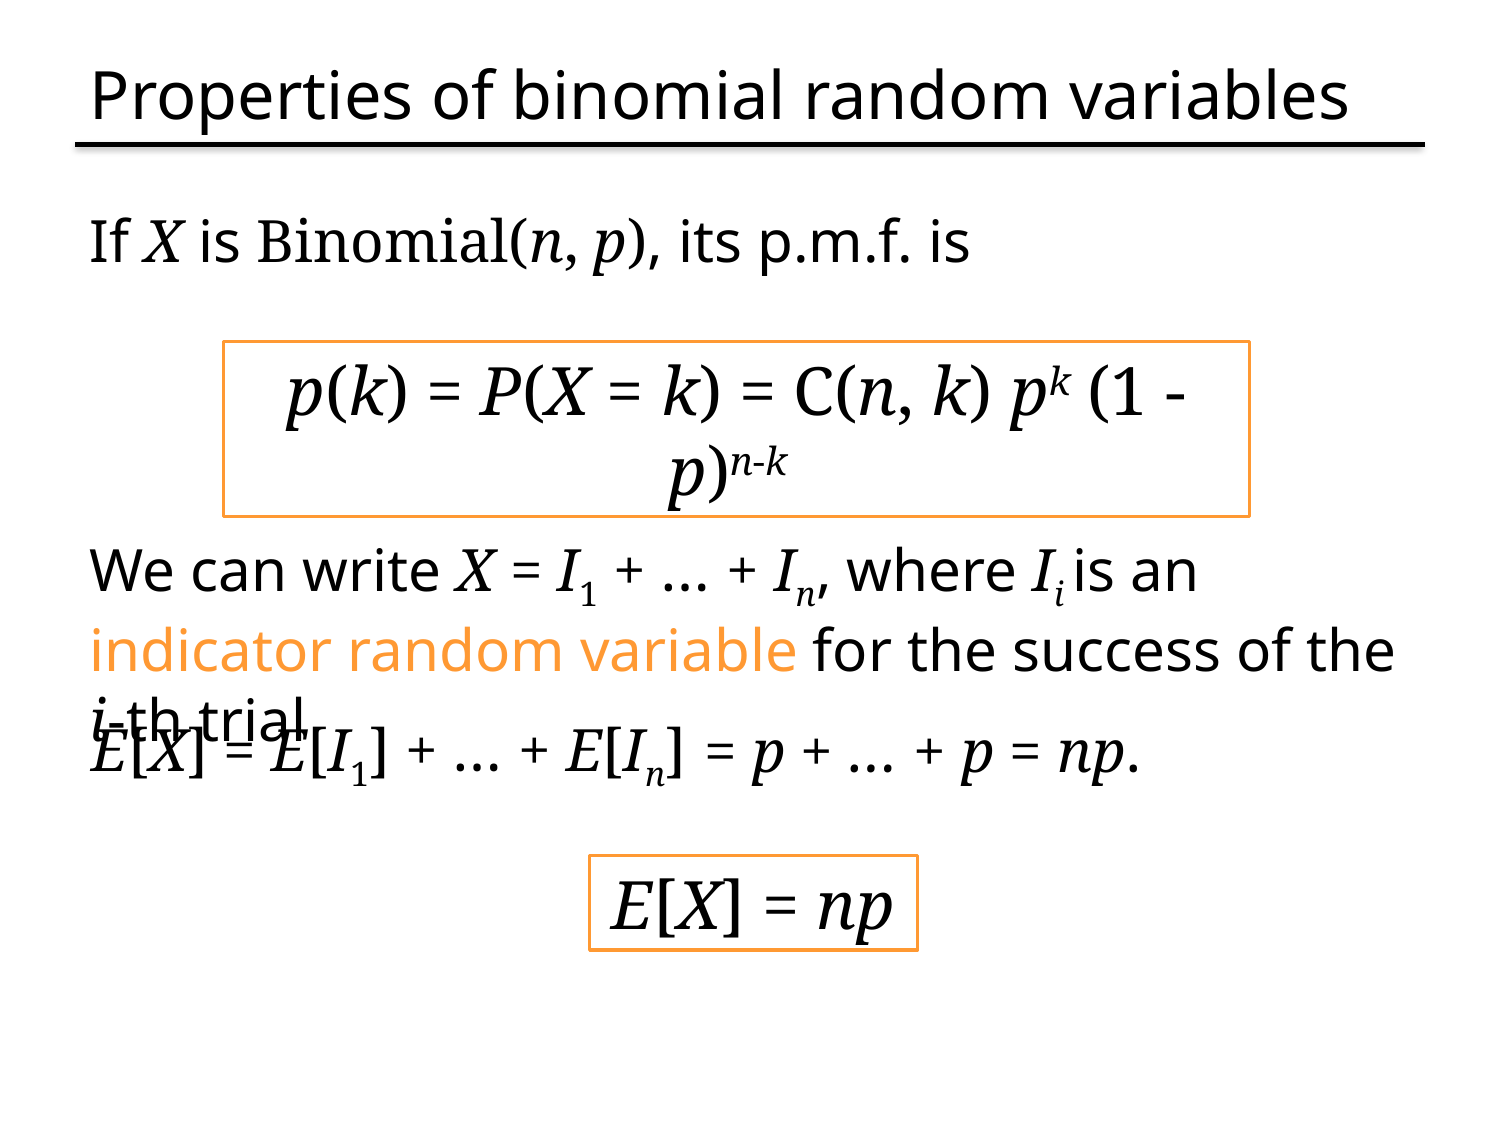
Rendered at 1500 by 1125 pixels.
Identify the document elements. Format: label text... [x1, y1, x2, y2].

text_box We can write X = I1 + … + In, where Ii is an indicator random variable for the success of the i-th trial [74, 525, 1425, 761]
title Properties of binomial random variables [75, 45, 1425, 145]
text_box E[X] = E[I1] + … + E[In] [77, 705, 737, 801]
text_box = p + … + p = np. [689, 706, 1178, 792]
text_box If X is Binomial(n, p), its p.m.f. is [74, 196, 1425, 282]
text_box p(k) = P(X = k) = C(n, k) pk (1 - p)n-k [223, 341, 1250, 517]
text_box E[X] = np [589, 855, 918, 951]
